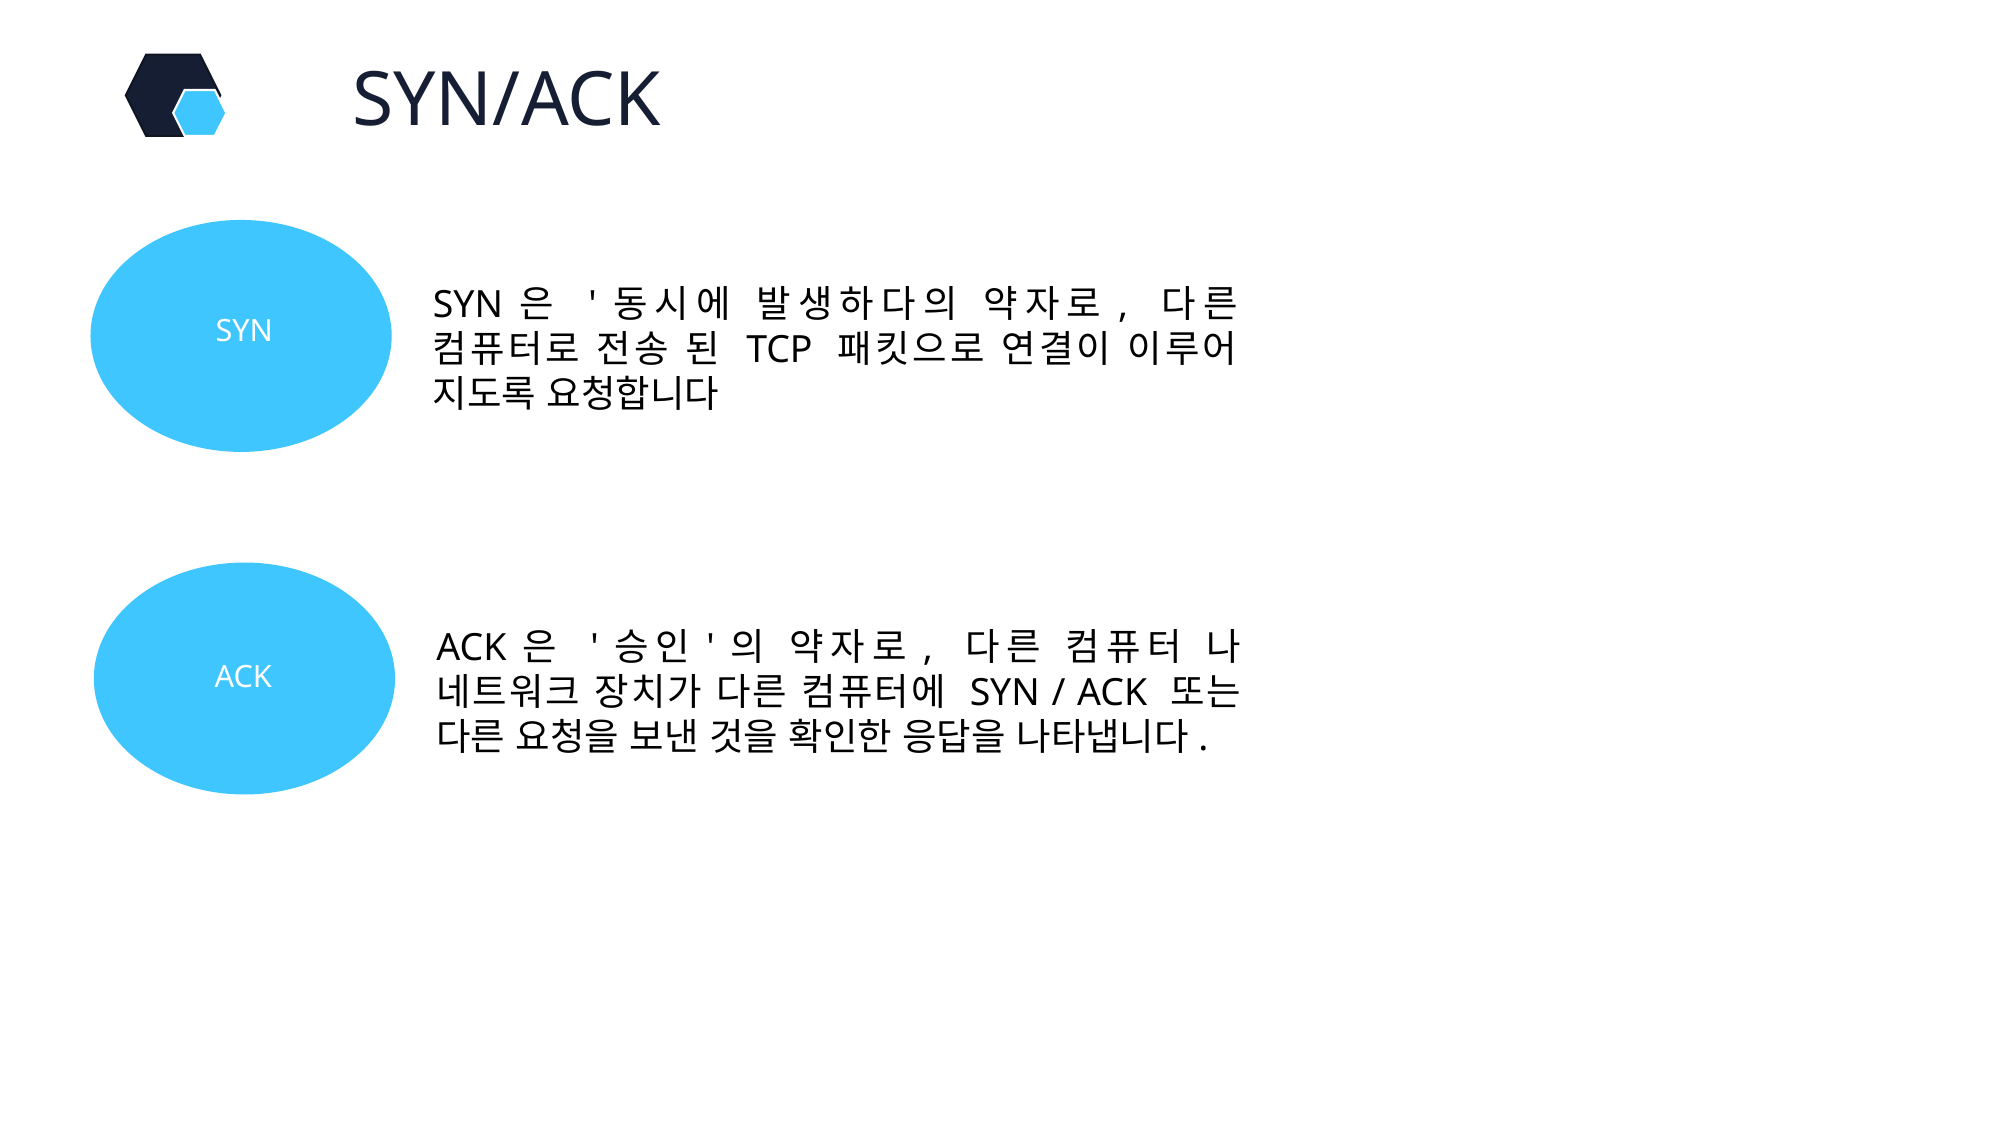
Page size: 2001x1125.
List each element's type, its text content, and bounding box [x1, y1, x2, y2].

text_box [93, 562, 1242, 795]
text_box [90, 219, 1238, 452]
text_box [171, 88, 207, 137]
text_box SYN/ACK [207, 41, 813, 151]
text_box [124, 53, 207, 137]
